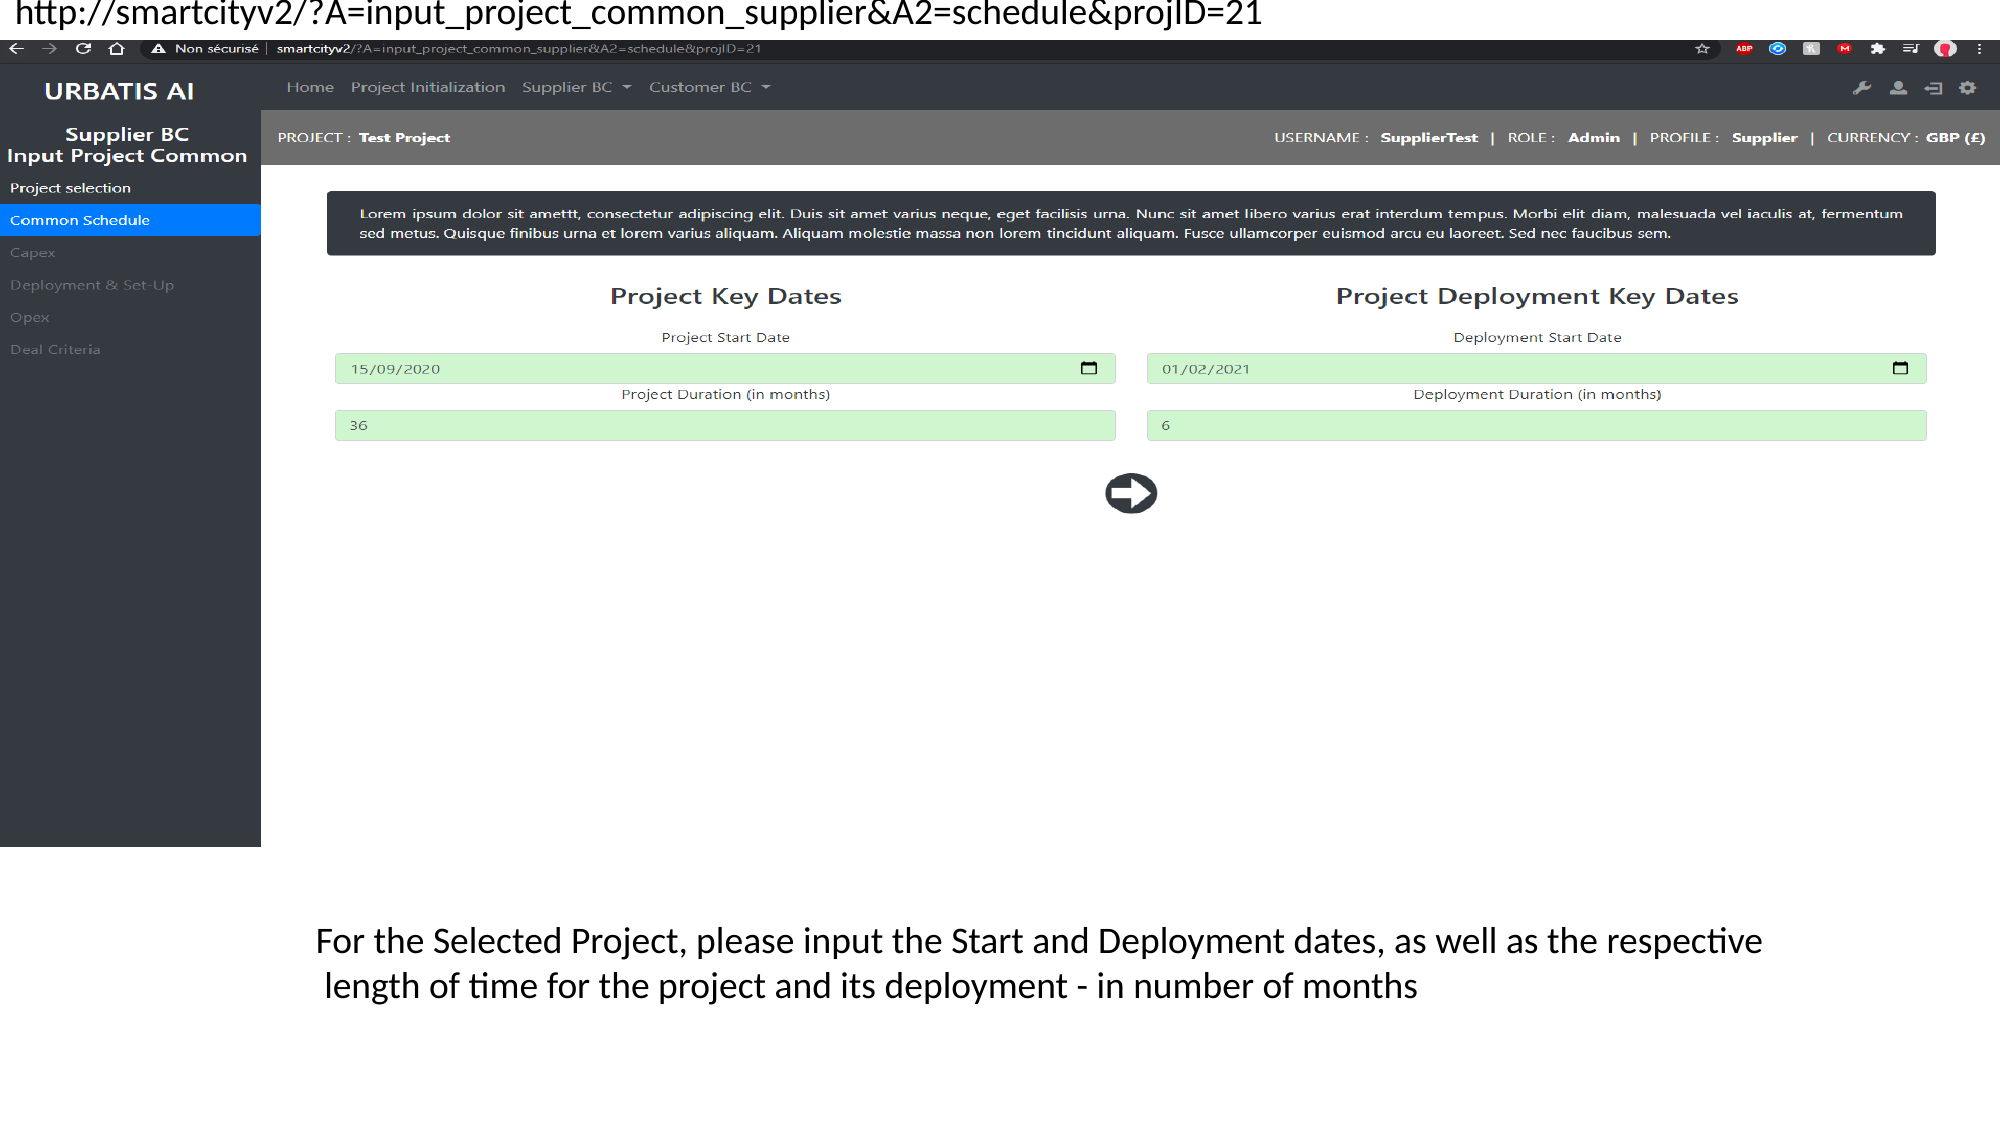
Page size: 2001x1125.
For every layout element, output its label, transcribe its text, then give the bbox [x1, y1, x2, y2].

text_box http://smartcityv2/?A=input_project_common_supplier&A2=schedule&projID=21 [0, 0, 1360, 40]
text_box For the Selected Project, please input the Start and Deployment dates, as well as the respective length of time for the project and its deployment - in number of months [301, 909, 1780, 1014]
picture [0, 40, 2000, 847]
